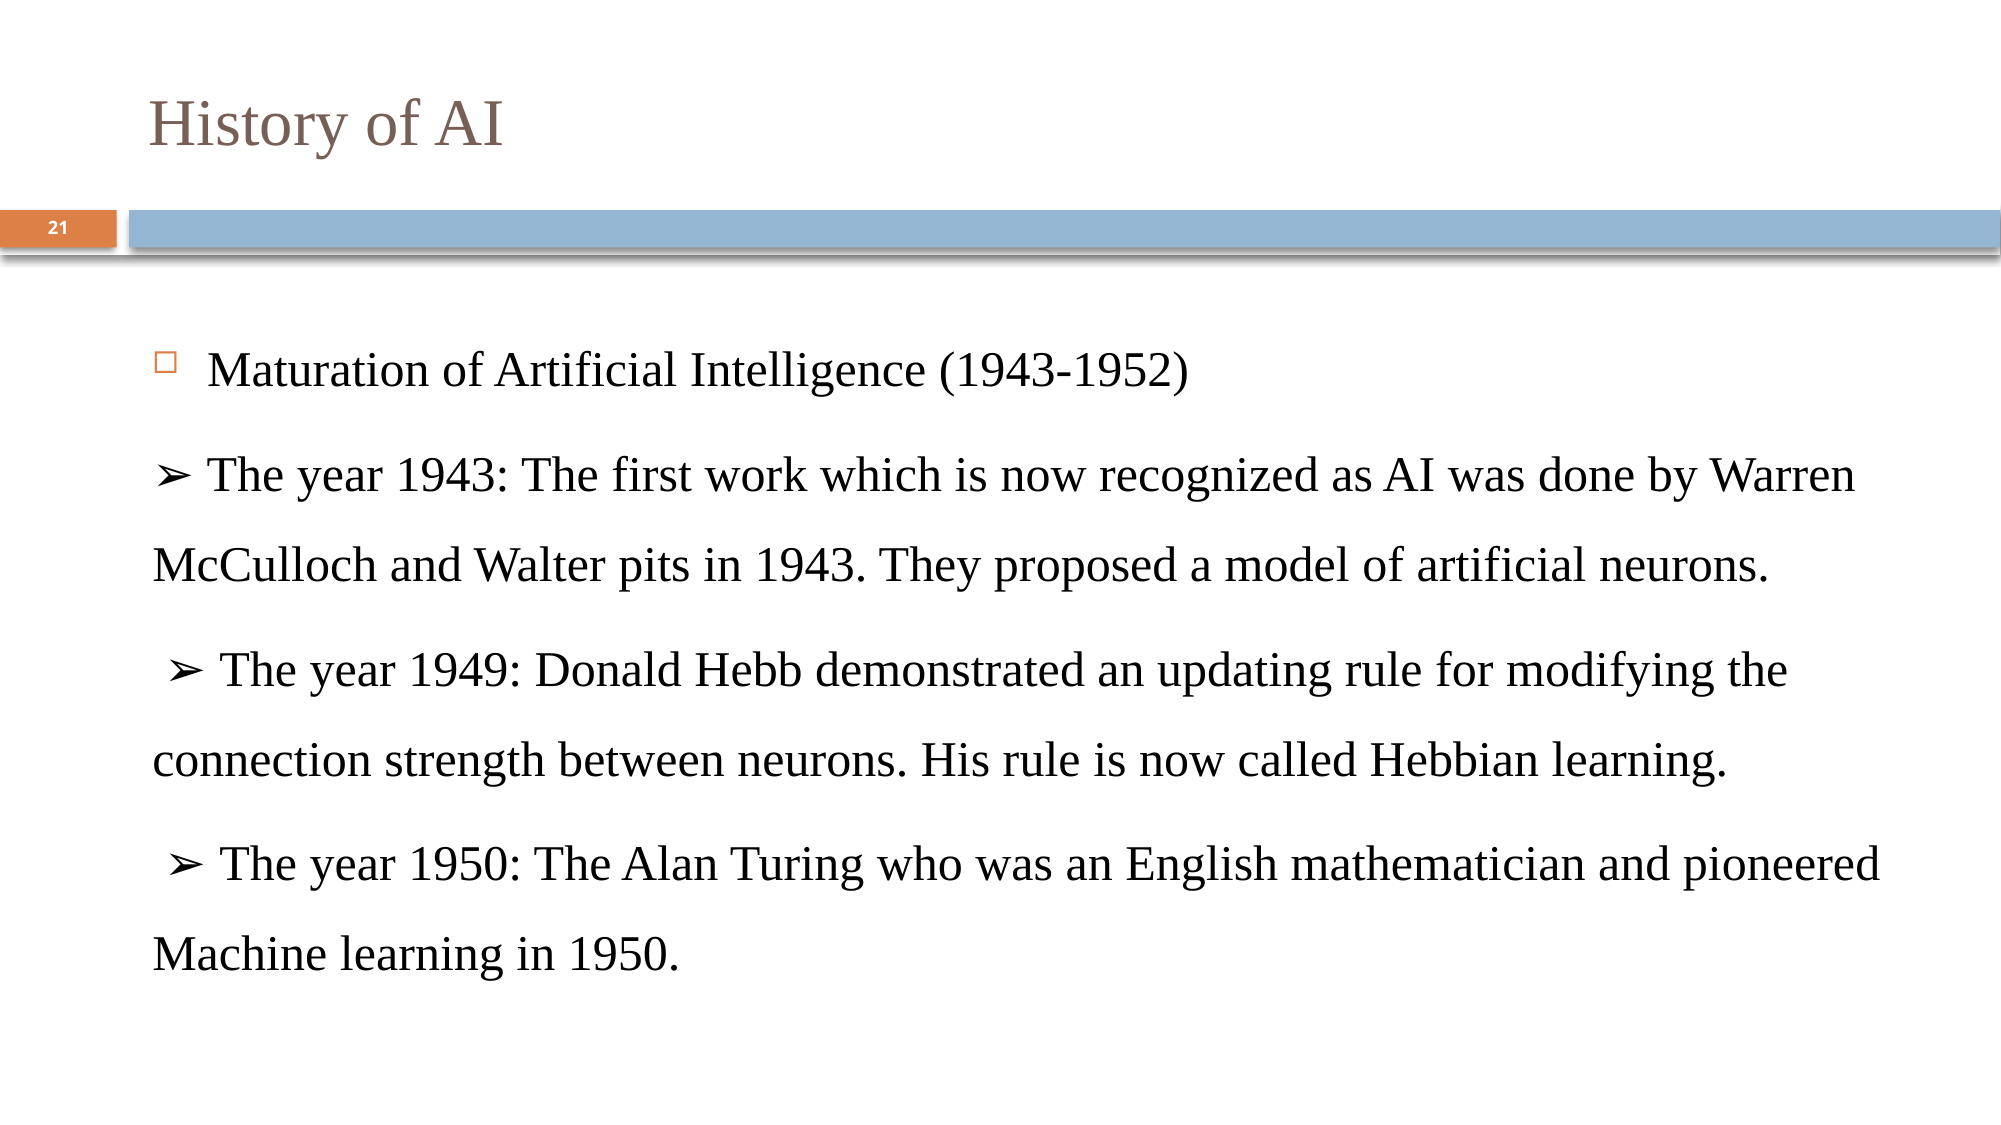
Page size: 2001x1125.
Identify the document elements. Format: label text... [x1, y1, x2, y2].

slide_number 21 [0, 208, 117, 249]
title History of AI [133, 37, 1918, 200]
list Maturation of Artificial Intelligence (1943-1952) ➢ The year 1943: The first work which is now recognized as AI was done by Warren McCulloch and Walter pits in 1943. They proposed a model of artificial neurons. ➢ The year 1949: Donald Hebb demonstrated an updating rule for modifying the connection strength between neurons. His rule is now called Hebbian learning. ➢ The year 1950: The Alan Turing who was an English mathematician and pioneered Machine learning in 1950. [137, 299, 1942, 1104]
